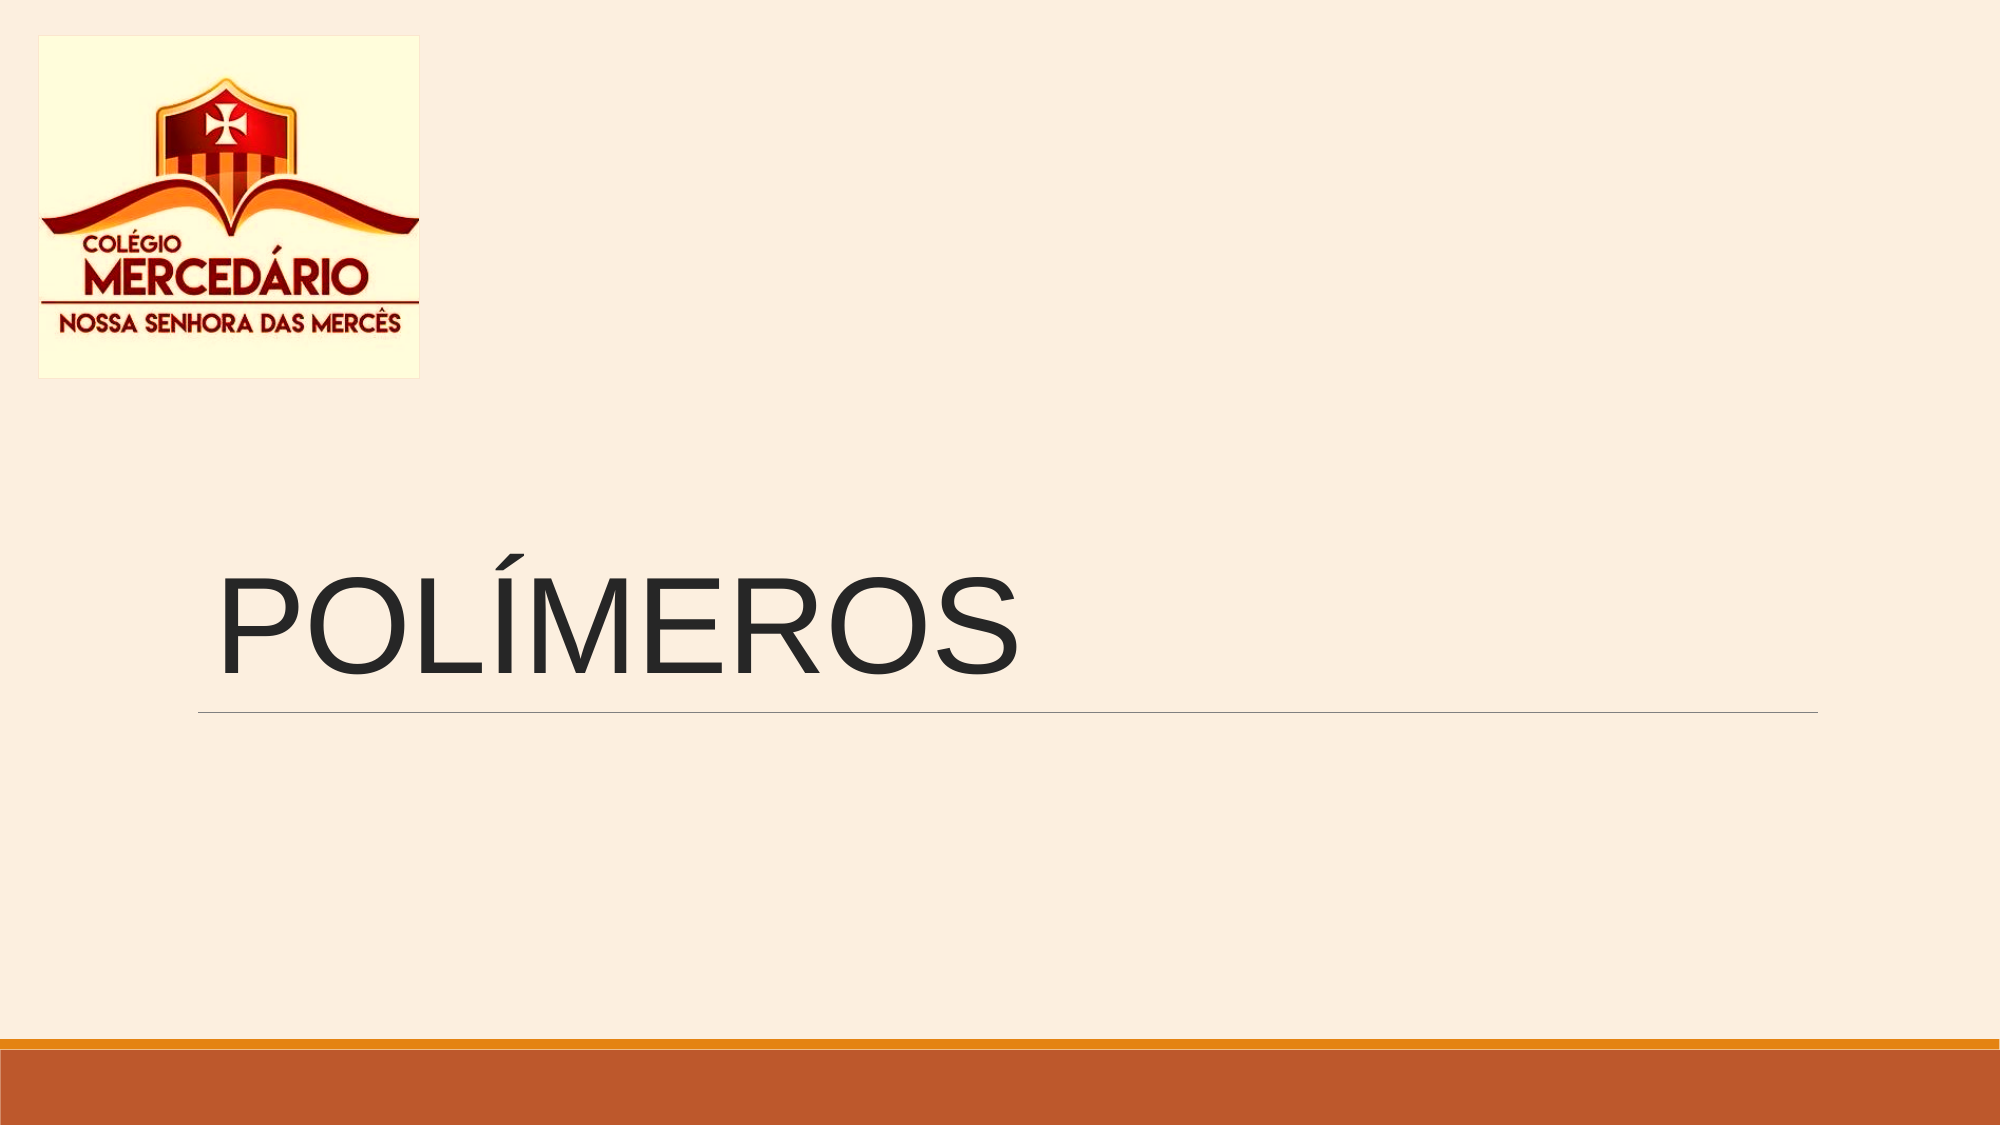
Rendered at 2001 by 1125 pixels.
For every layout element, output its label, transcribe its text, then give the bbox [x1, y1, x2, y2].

picture [38, 34, 421, 379]
title POLÍMEROS [199, 502, 1830, 710]
